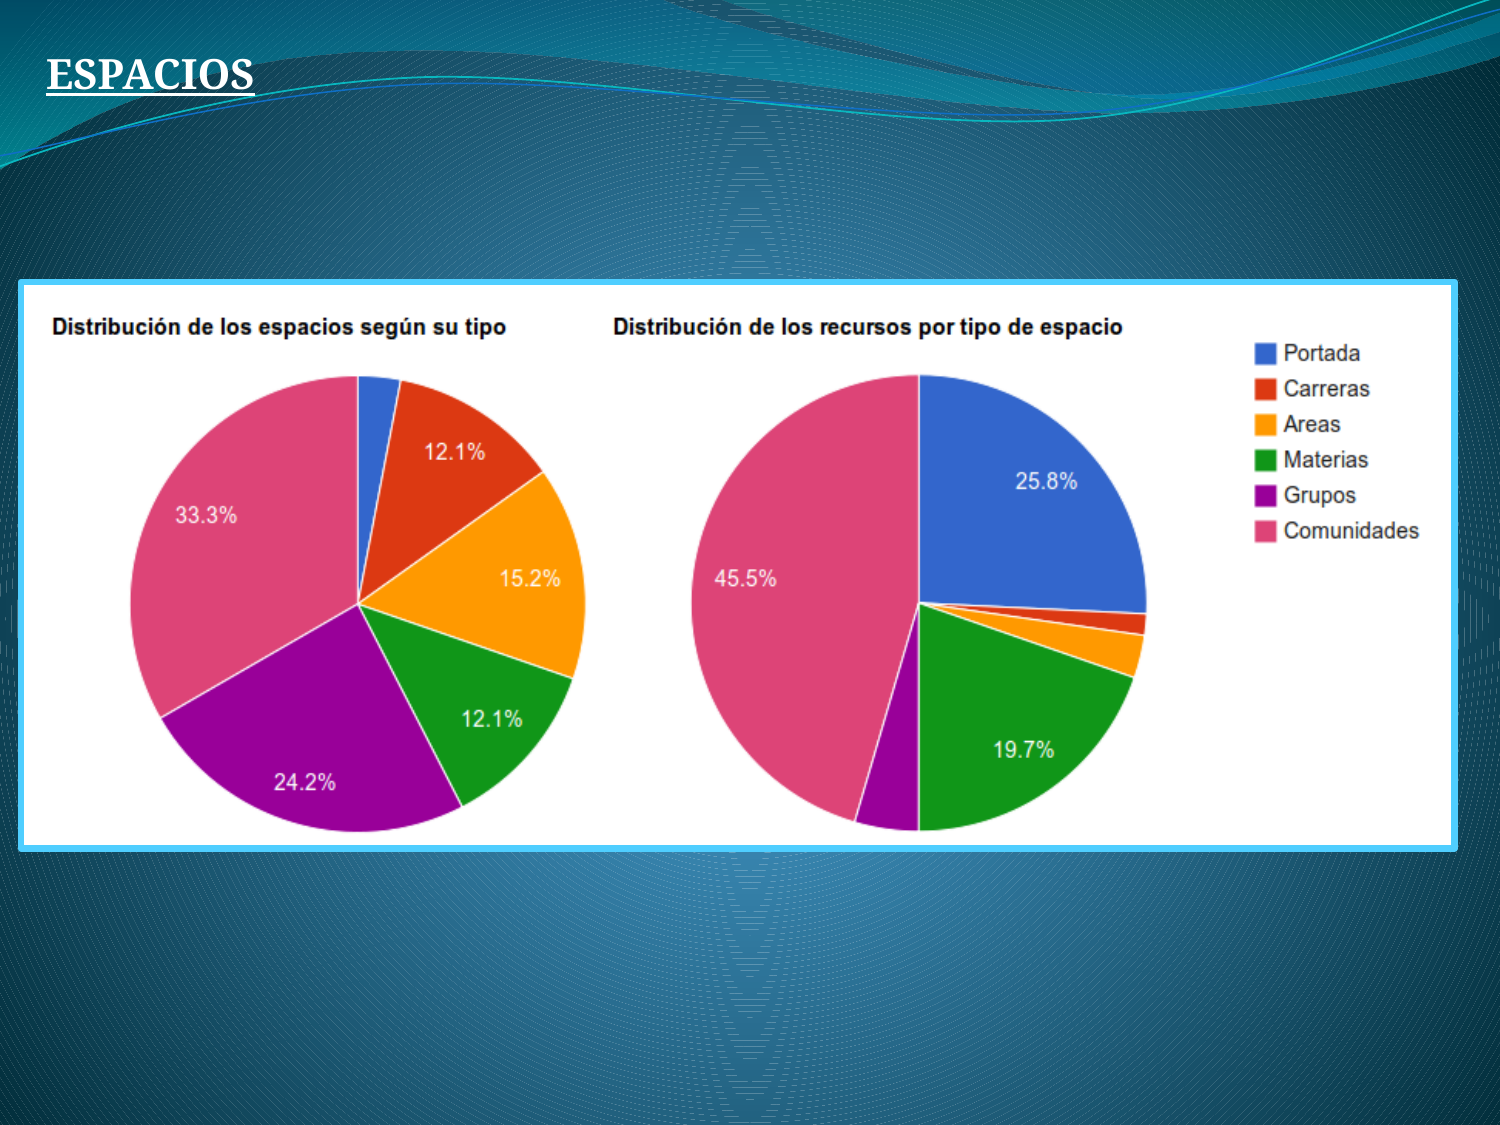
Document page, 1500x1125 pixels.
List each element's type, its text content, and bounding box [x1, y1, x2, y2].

picture [23, 284, 1452, 846]
text_box ESPACIOS [31, 40, 340, 105]
